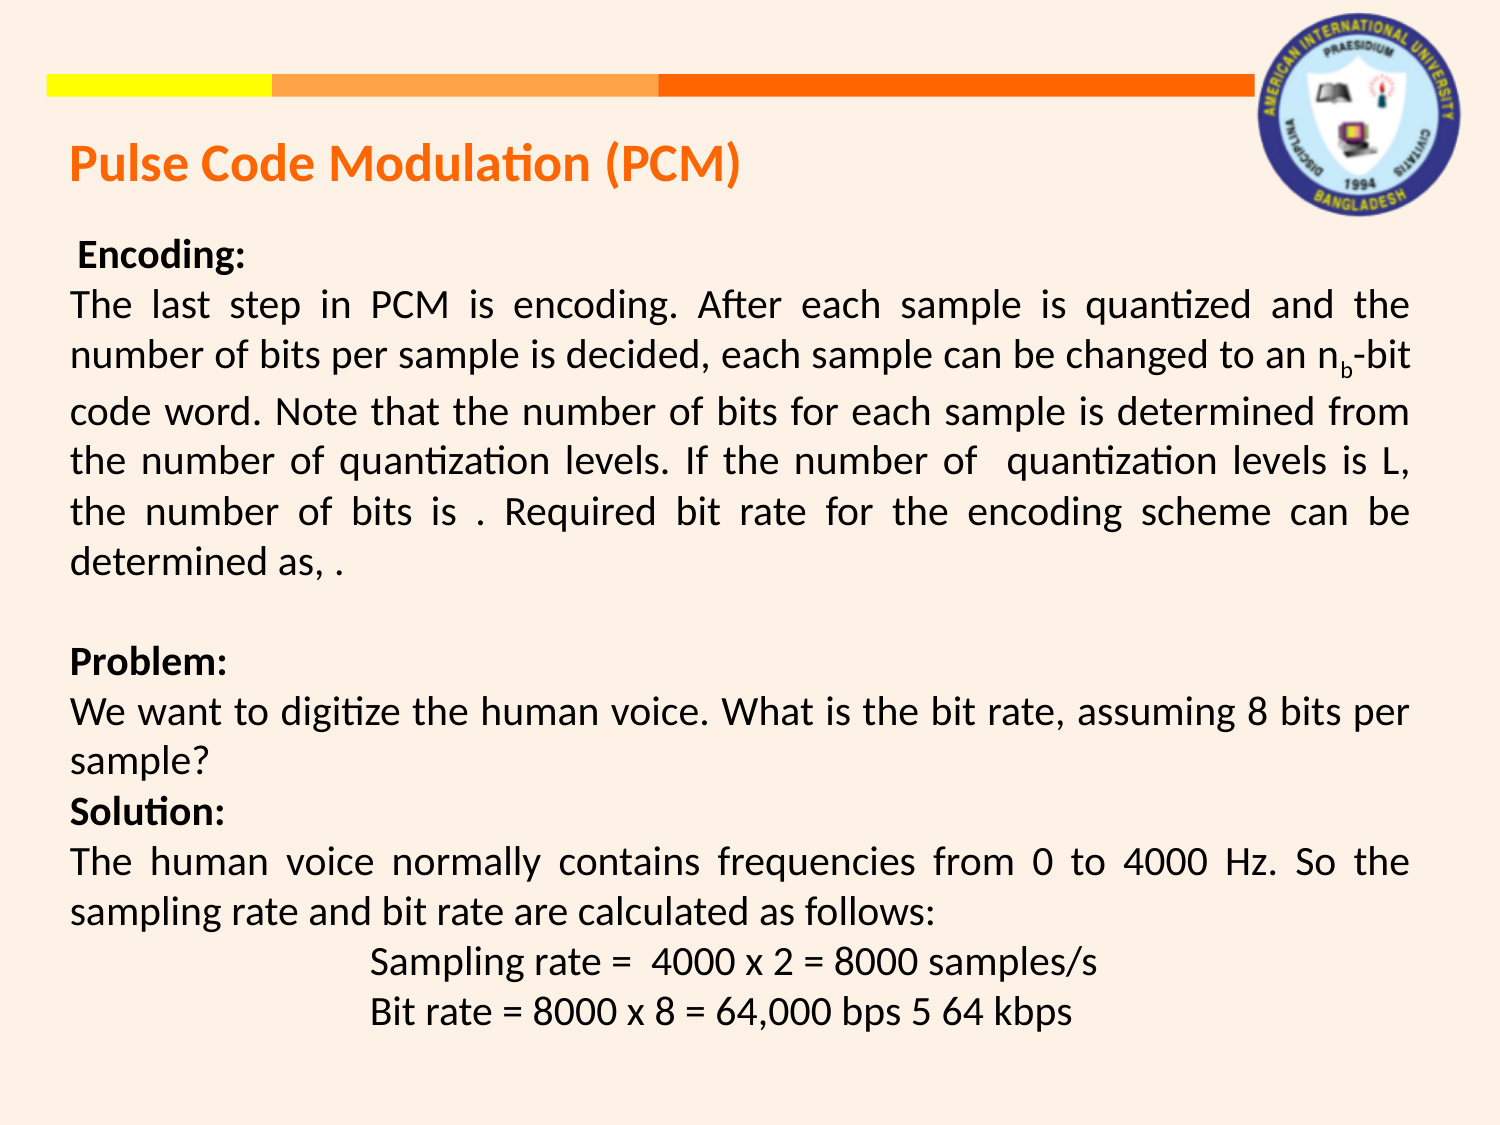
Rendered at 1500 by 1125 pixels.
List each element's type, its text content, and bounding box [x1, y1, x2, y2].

text_box Pulse Code Modulation (PCM) [55, 119, 1129, 201]
picture [1254, 9, 1465, 221]
